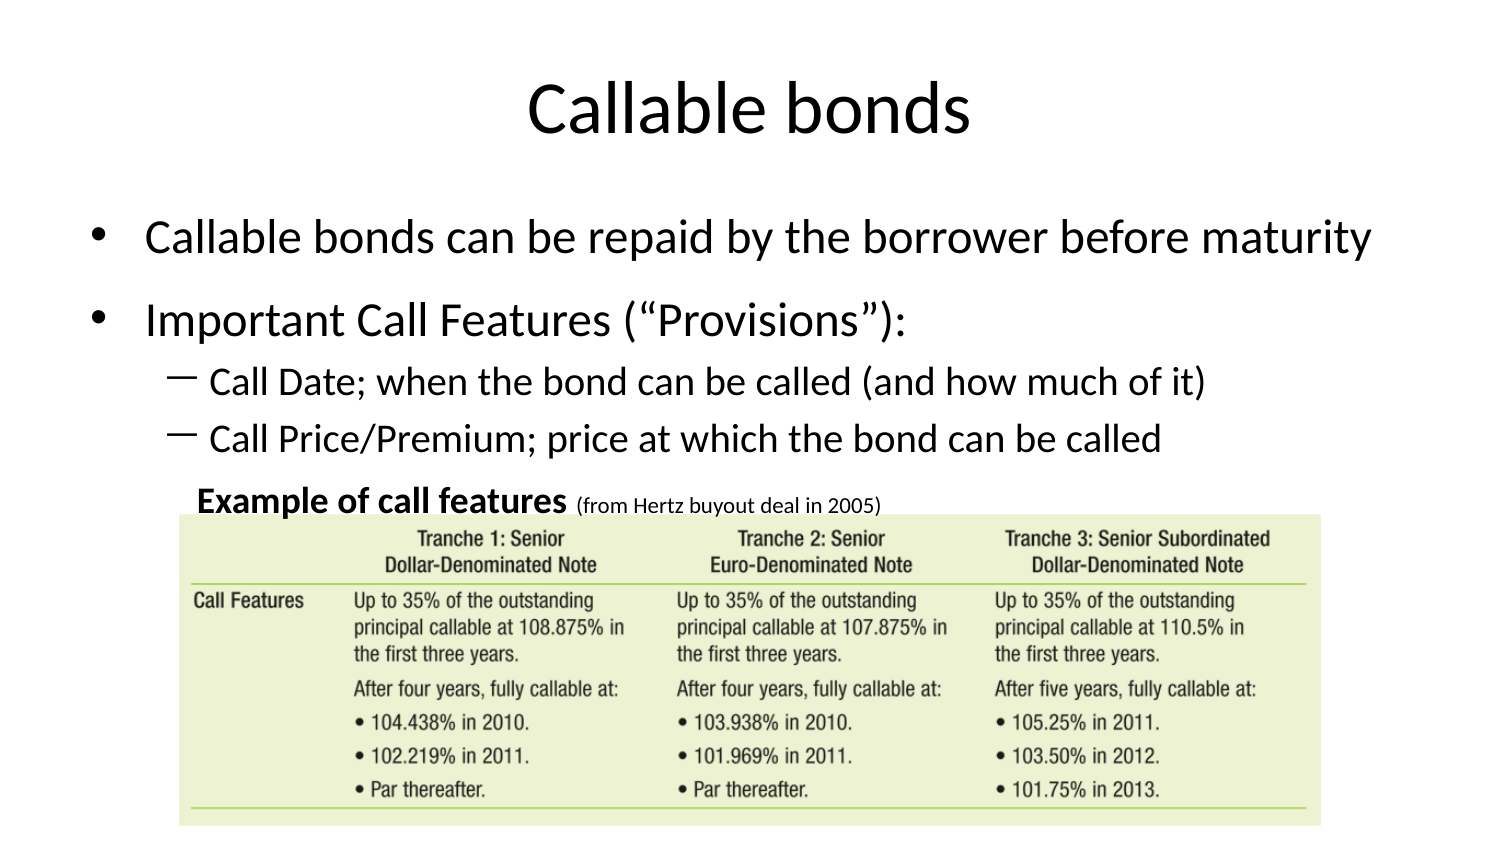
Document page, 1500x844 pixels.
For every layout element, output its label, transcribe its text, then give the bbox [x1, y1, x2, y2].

list Callable bonds can be repaid by the borrower before maturity Important Call Features (“Provisions”): Call Date; when the bond can be called (and how much of it) Call Price/Premium; price at which the bond can be called [75, 196, 1425, 469]
title Callable bonds [75, 33, 1425, 175]
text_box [179, 468, 1321, 827]
